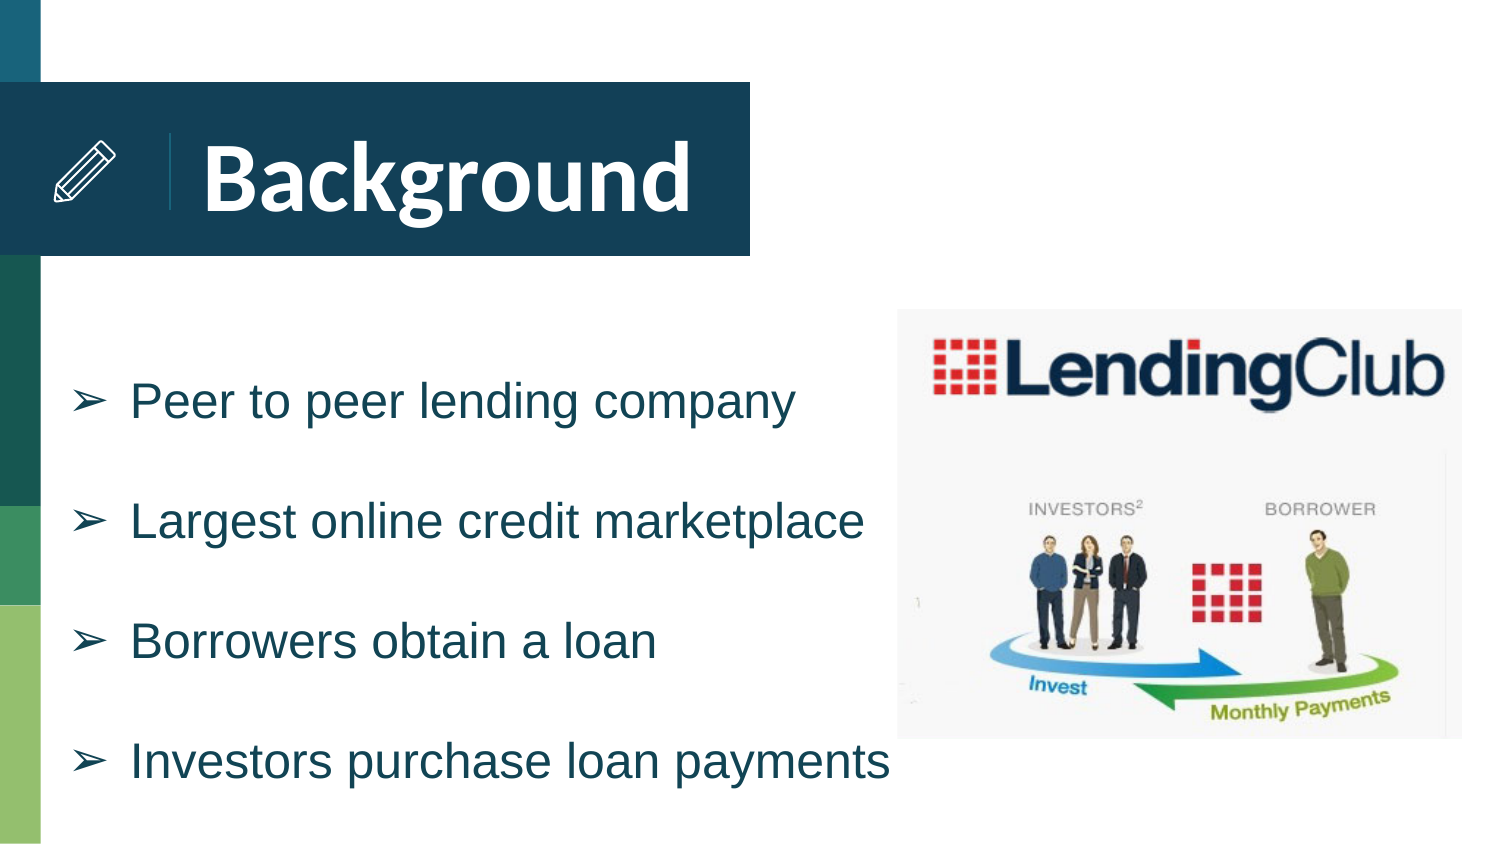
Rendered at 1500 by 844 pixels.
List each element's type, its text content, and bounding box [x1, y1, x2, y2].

title Background [187, 87, 715, 256]
picture [897, 308, 1463, 739]
list Peer to peer lending company Largest online credit marketplace Borrowers obtain a loan Investors purchase loan payments [40, 293, 909, 812]
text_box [54, 141, 116, 202]
